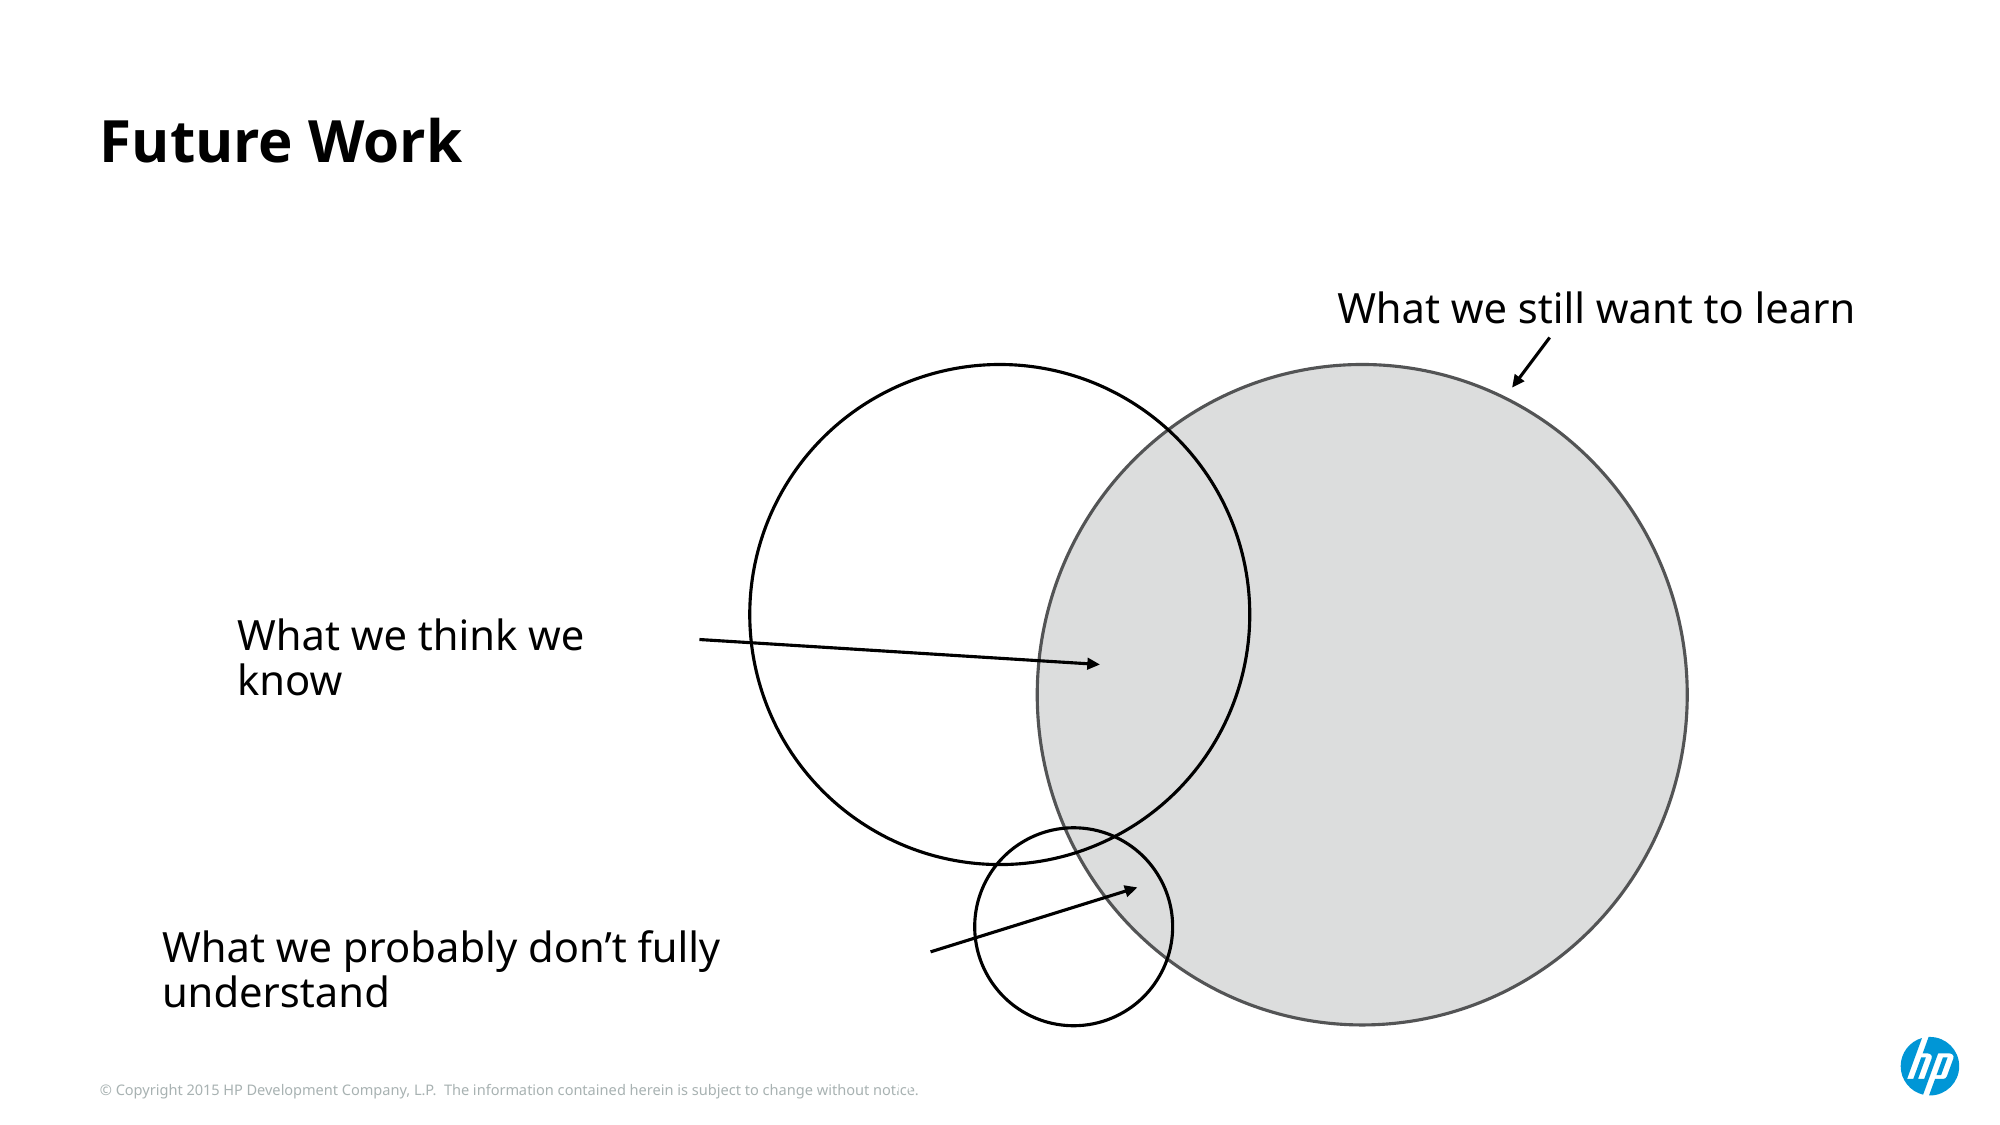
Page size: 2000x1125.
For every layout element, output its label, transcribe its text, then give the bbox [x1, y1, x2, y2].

text_box What we probably don’t fully understand [162, 926, 931, 977]
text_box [930, 887, 1138, 952]
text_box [699, 639, 1100, 665]
text_box [1121, 362, 1690, 1028]
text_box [1511, 337, 1550, 388]
text_box What we still want to learn [1337, 287, 1888, 350]
text_box [978, 825, 1175, 1028]
text_box What we think we know [237, 614, 700, 665]
title Future Work [99, 50, 1900, 175]
text_box [747, 362, 1252, 867]
